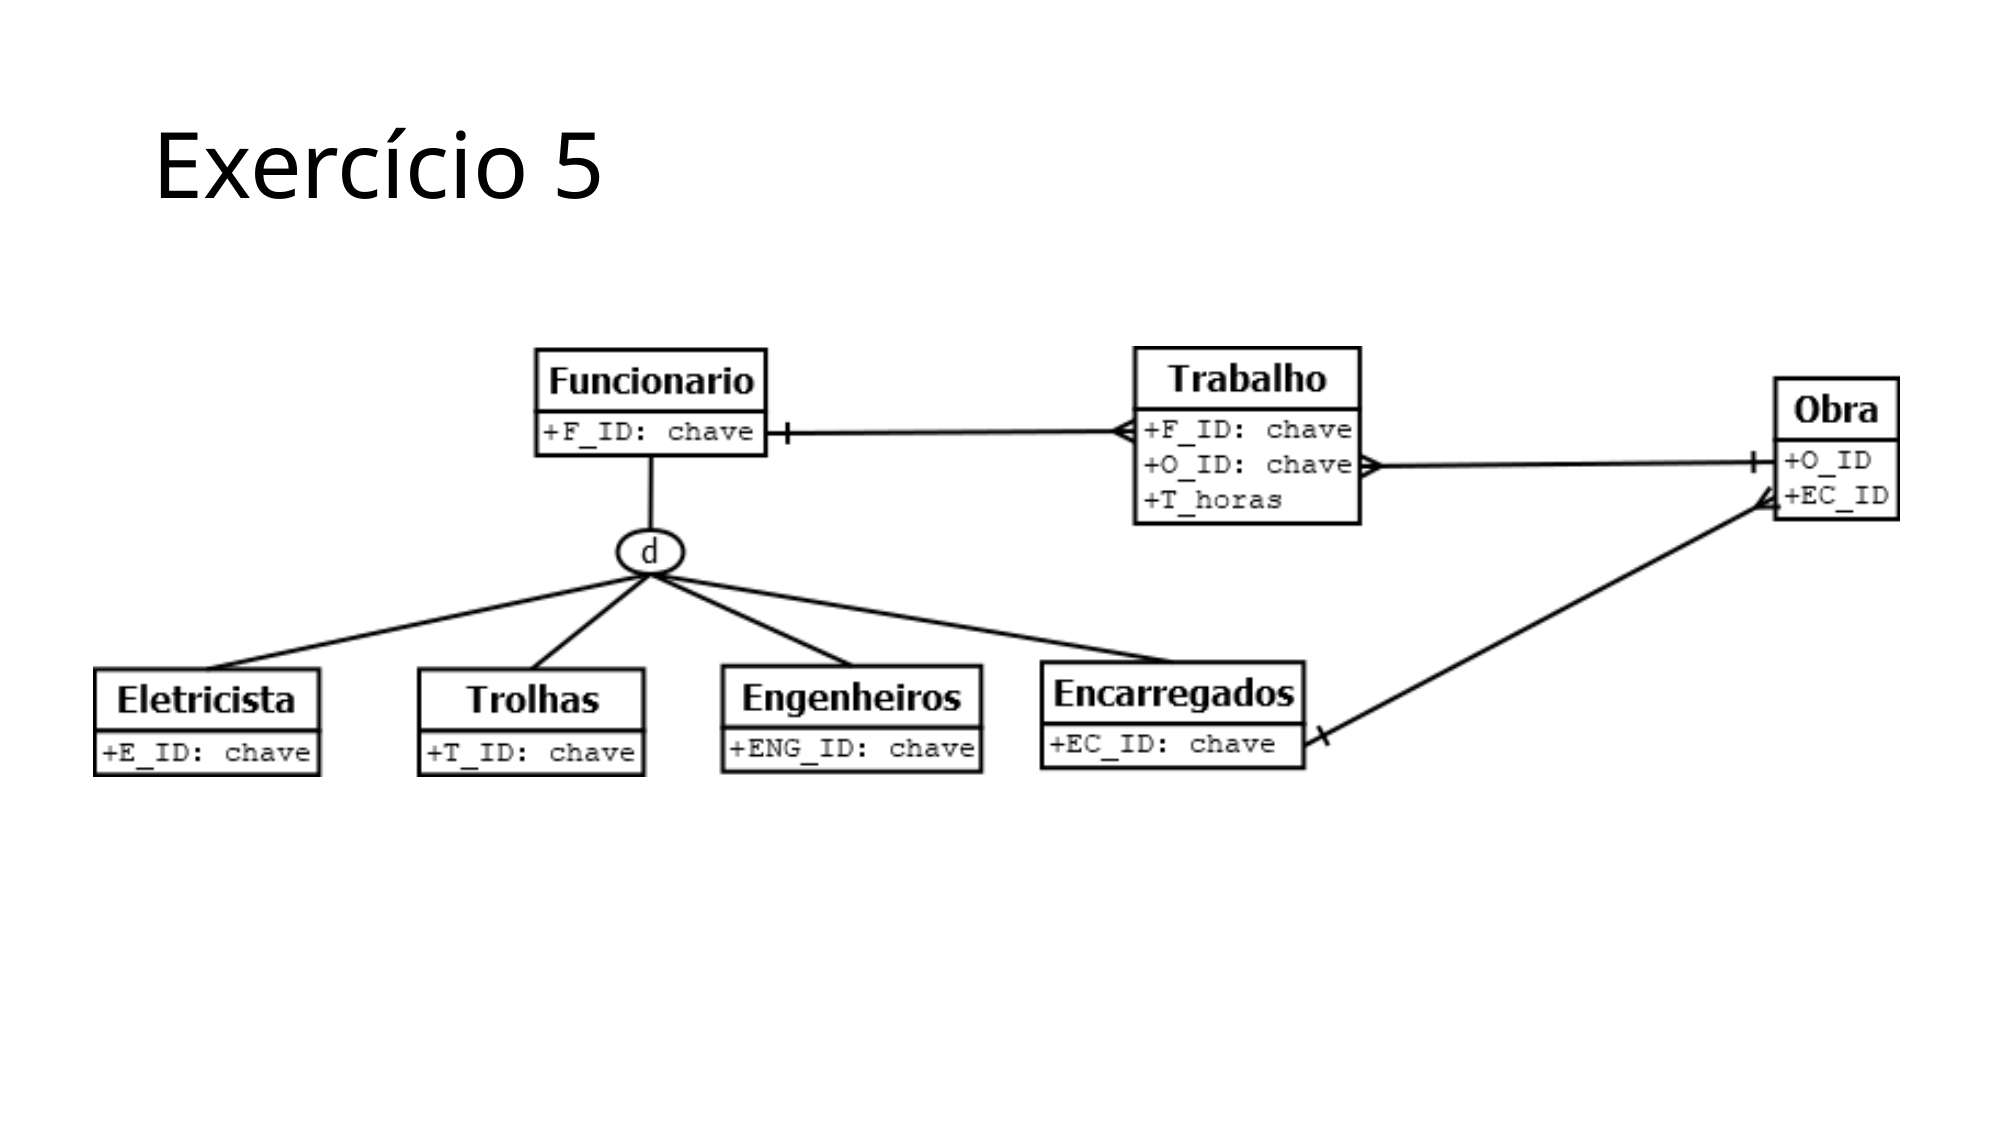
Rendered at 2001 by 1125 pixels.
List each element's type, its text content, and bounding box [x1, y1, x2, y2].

picture [93, 346, 1900, 777]
title Exercício 5 [137, 59, 1863, 278]
